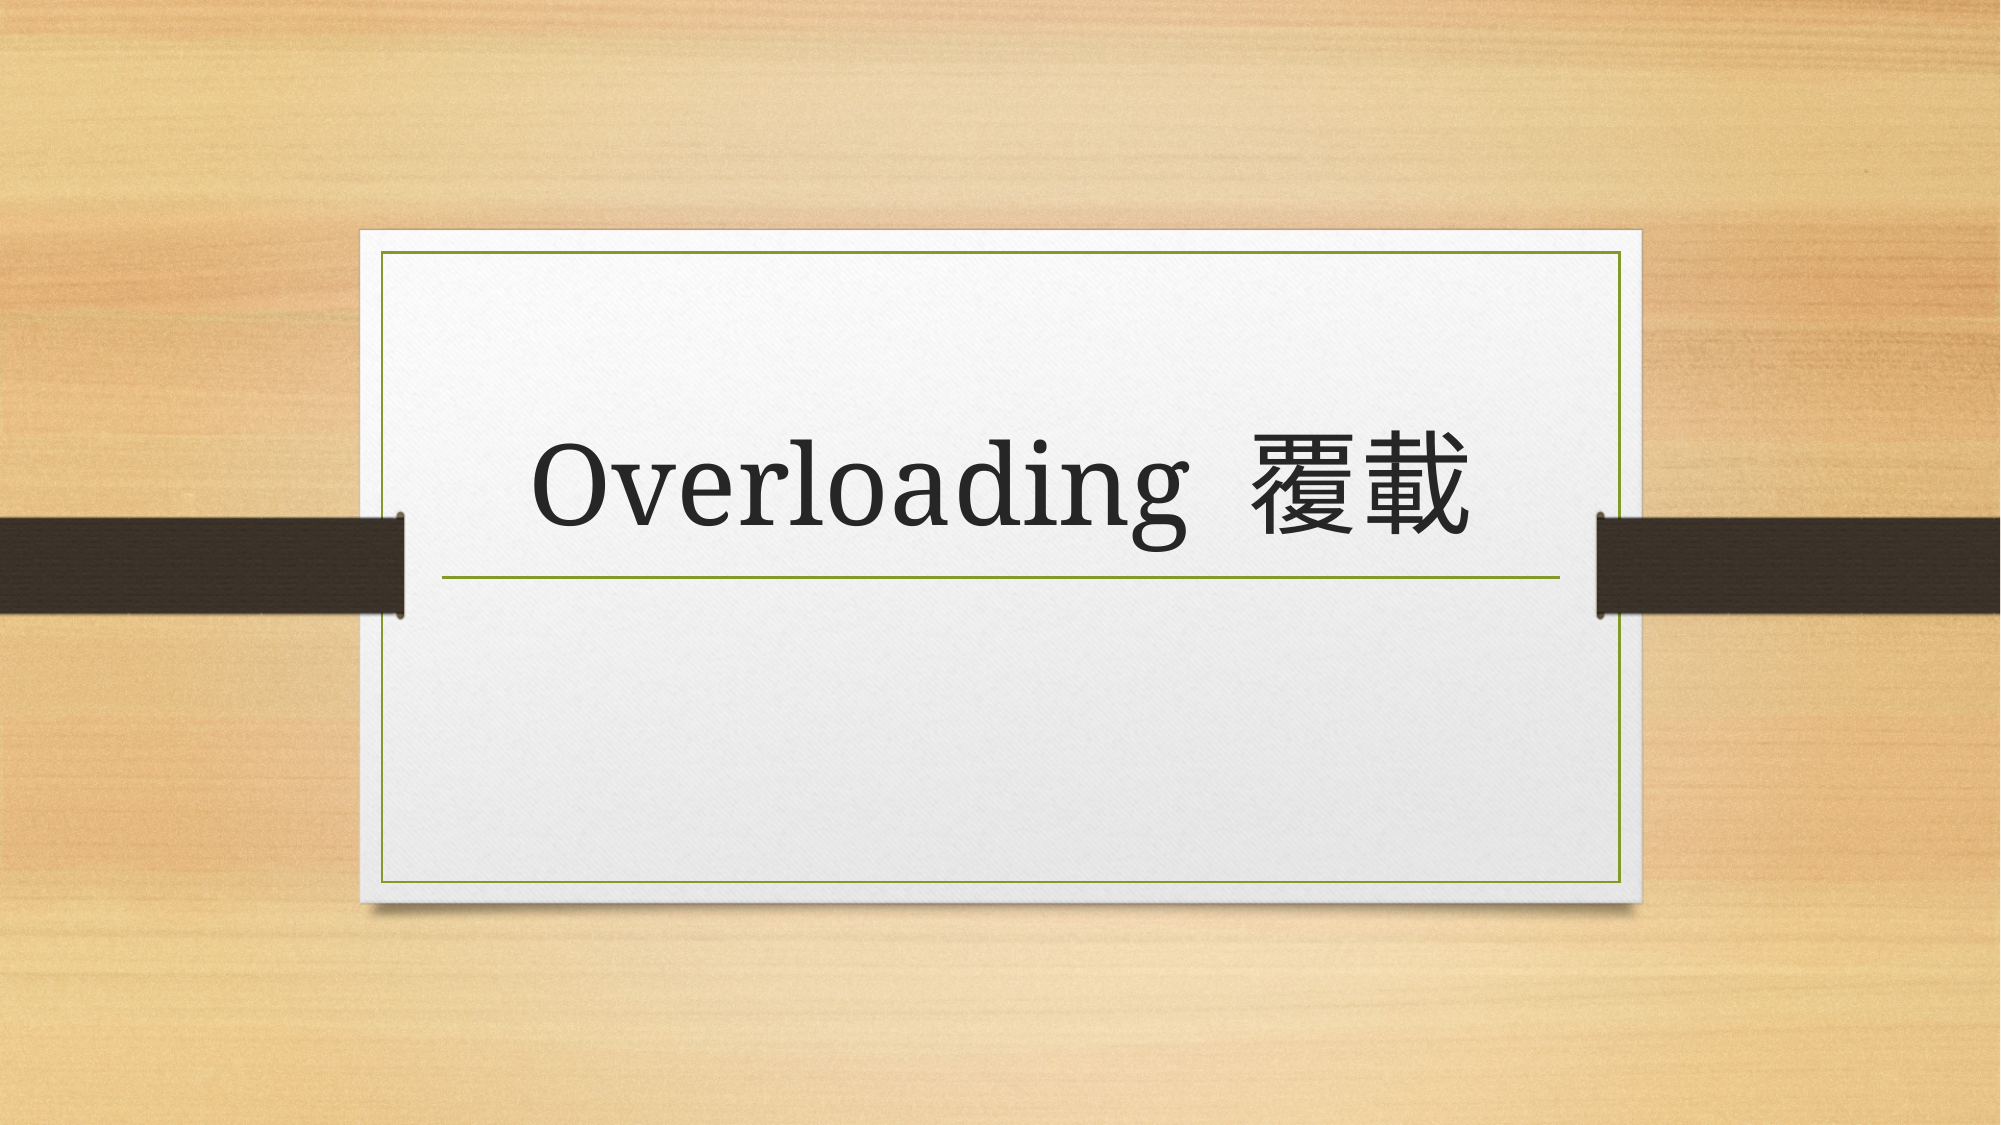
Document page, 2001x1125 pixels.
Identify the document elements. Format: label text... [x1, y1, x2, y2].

title Overloading 覆載 [441, 306, 1560, 556]
picture [0, 0, 2001, 1125]
